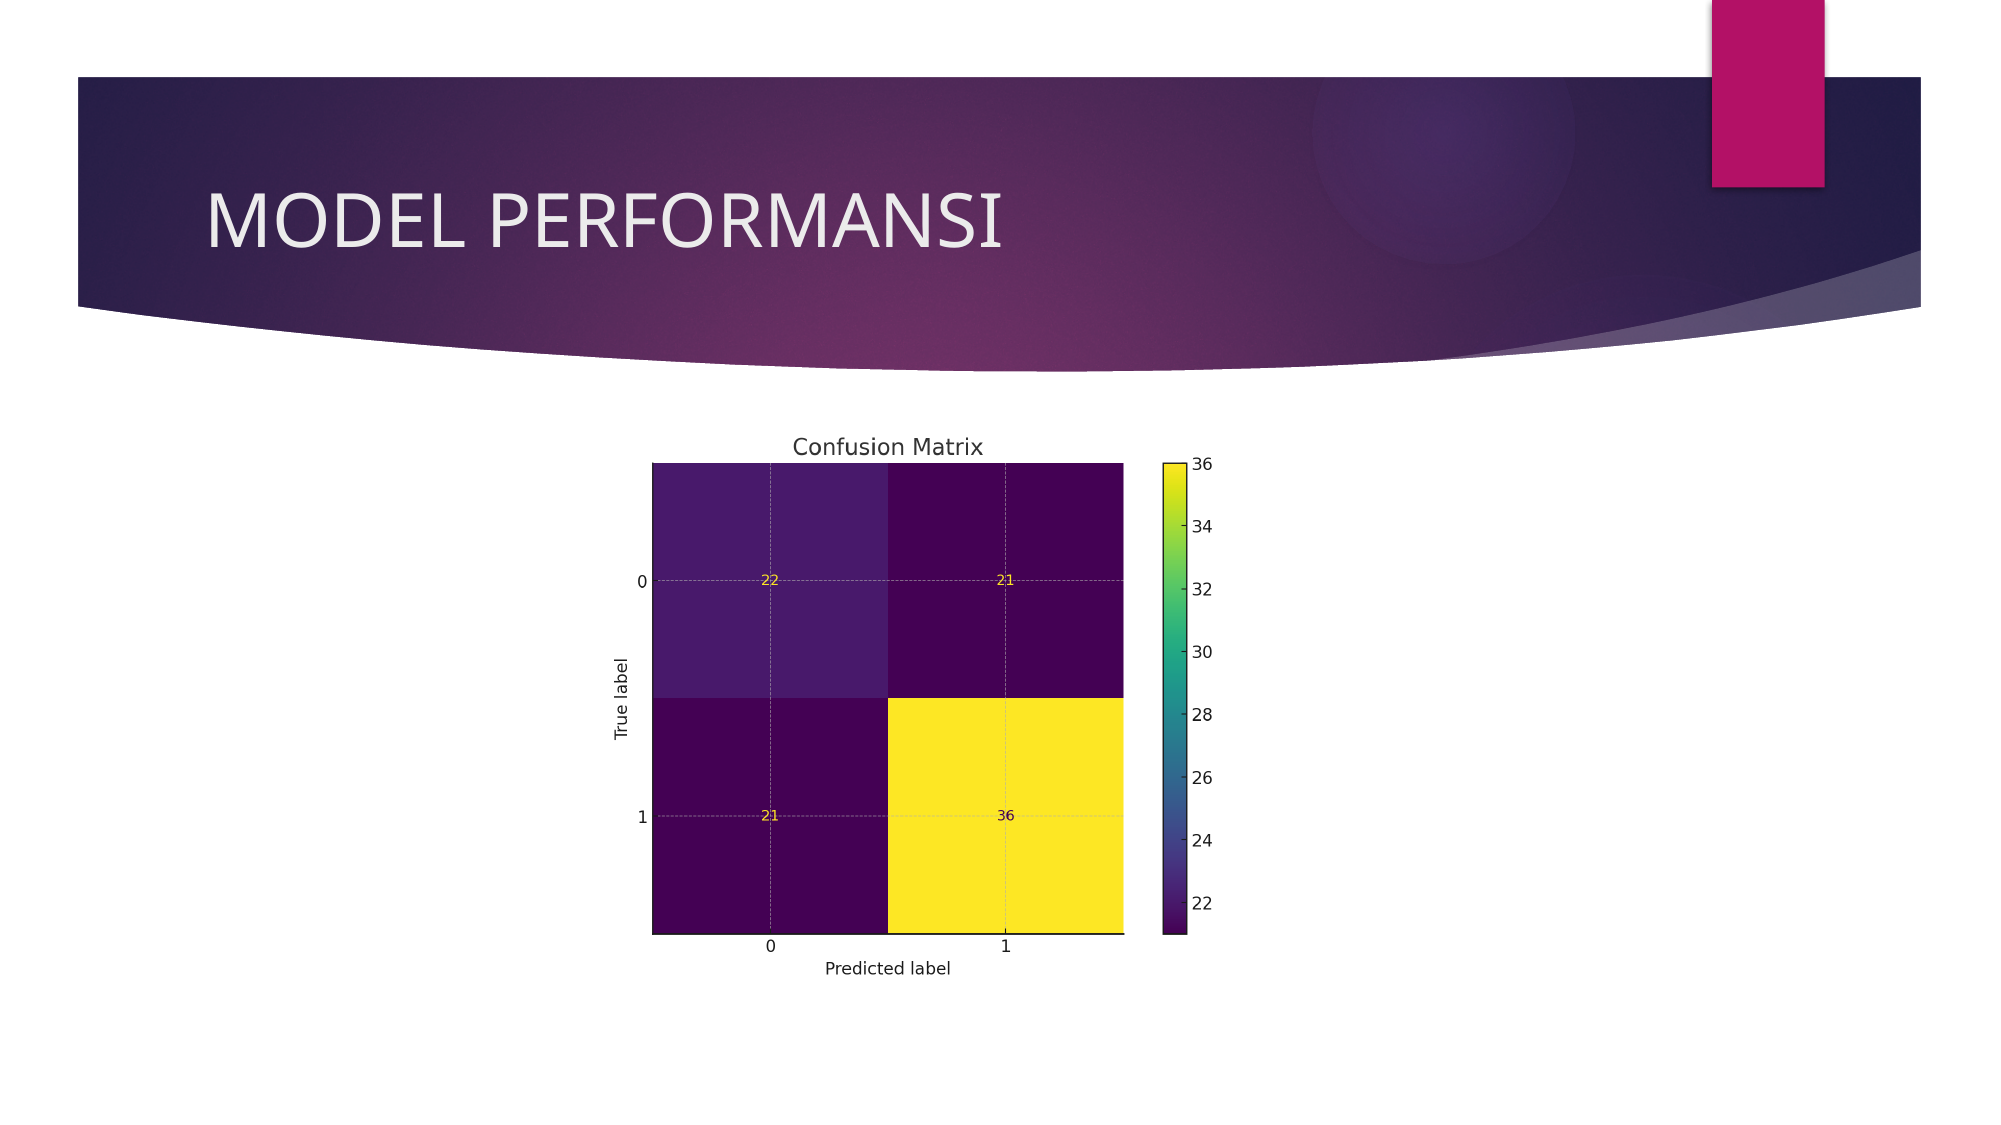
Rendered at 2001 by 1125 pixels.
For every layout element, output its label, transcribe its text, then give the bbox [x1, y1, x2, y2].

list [603, 426, 1223, 988]
title MODEL PERFORMANSI [189, 159, 1627, 276]
